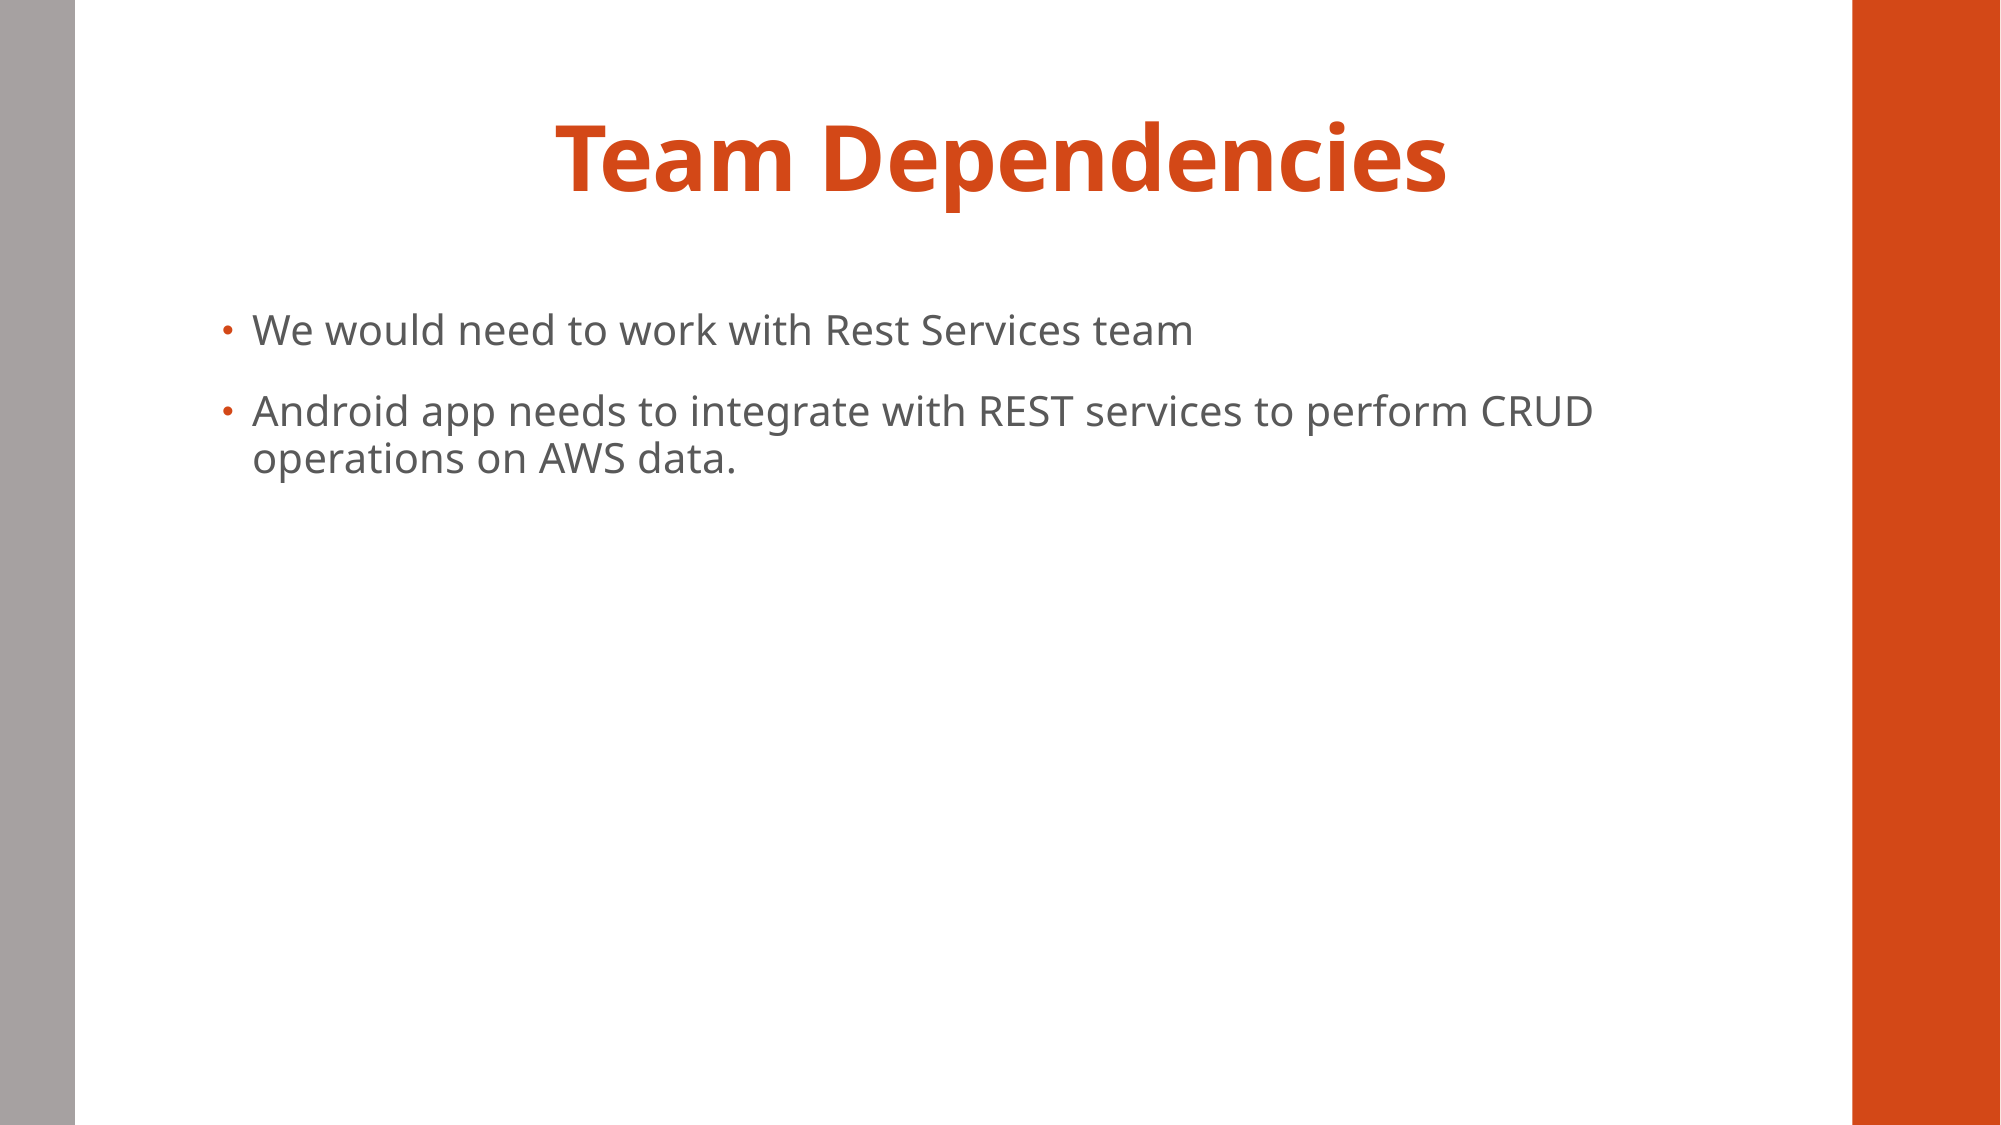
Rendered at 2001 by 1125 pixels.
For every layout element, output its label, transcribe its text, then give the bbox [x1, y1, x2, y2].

list We would need to work with Rest Services team Android app needs to integrate with REST services to perform CRUD operations on AWS data. [206, 299, 1617, 1014]
title Team Dependencies [206, 48, 1797, 278]
